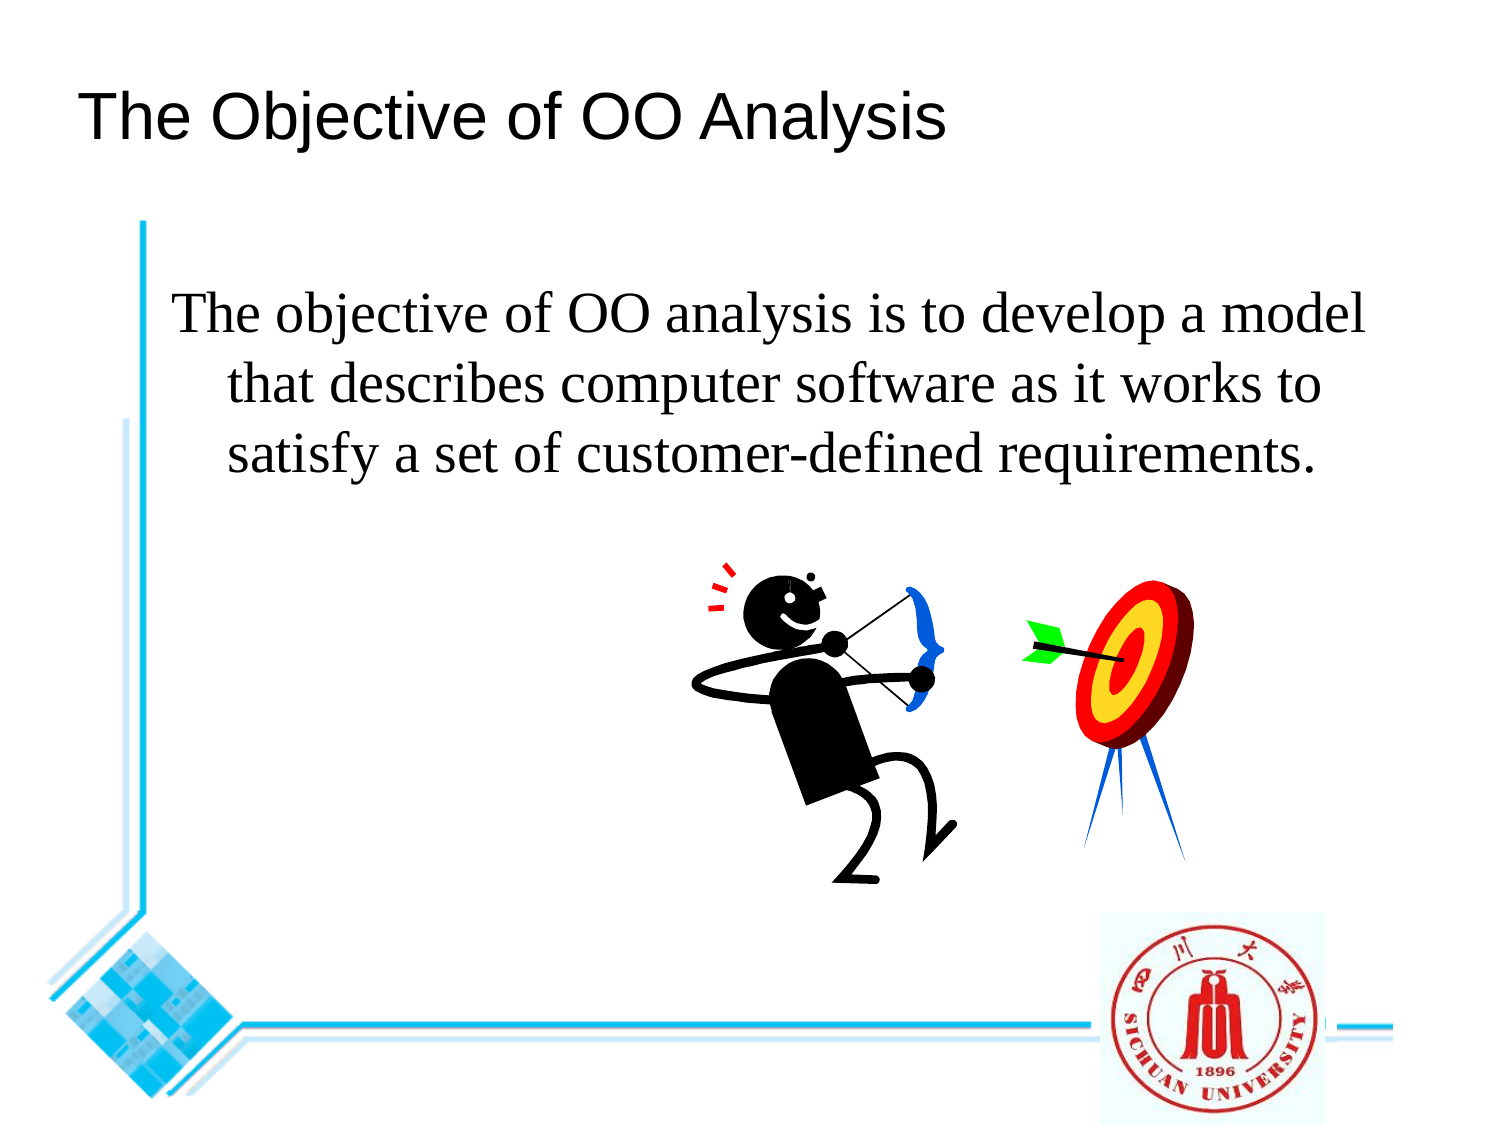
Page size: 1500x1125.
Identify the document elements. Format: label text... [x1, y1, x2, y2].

picture [690, 562, 1200, 885]
picture [35, 209, 1393, 1125]
list The objective of OO analysis is to develop a model that describes computer software as it works to satisfy a set of customer-defined requirements. [155, 267, 1436, 922]
title The Objective of OO Analysis [62, 37, 1413, 188]
